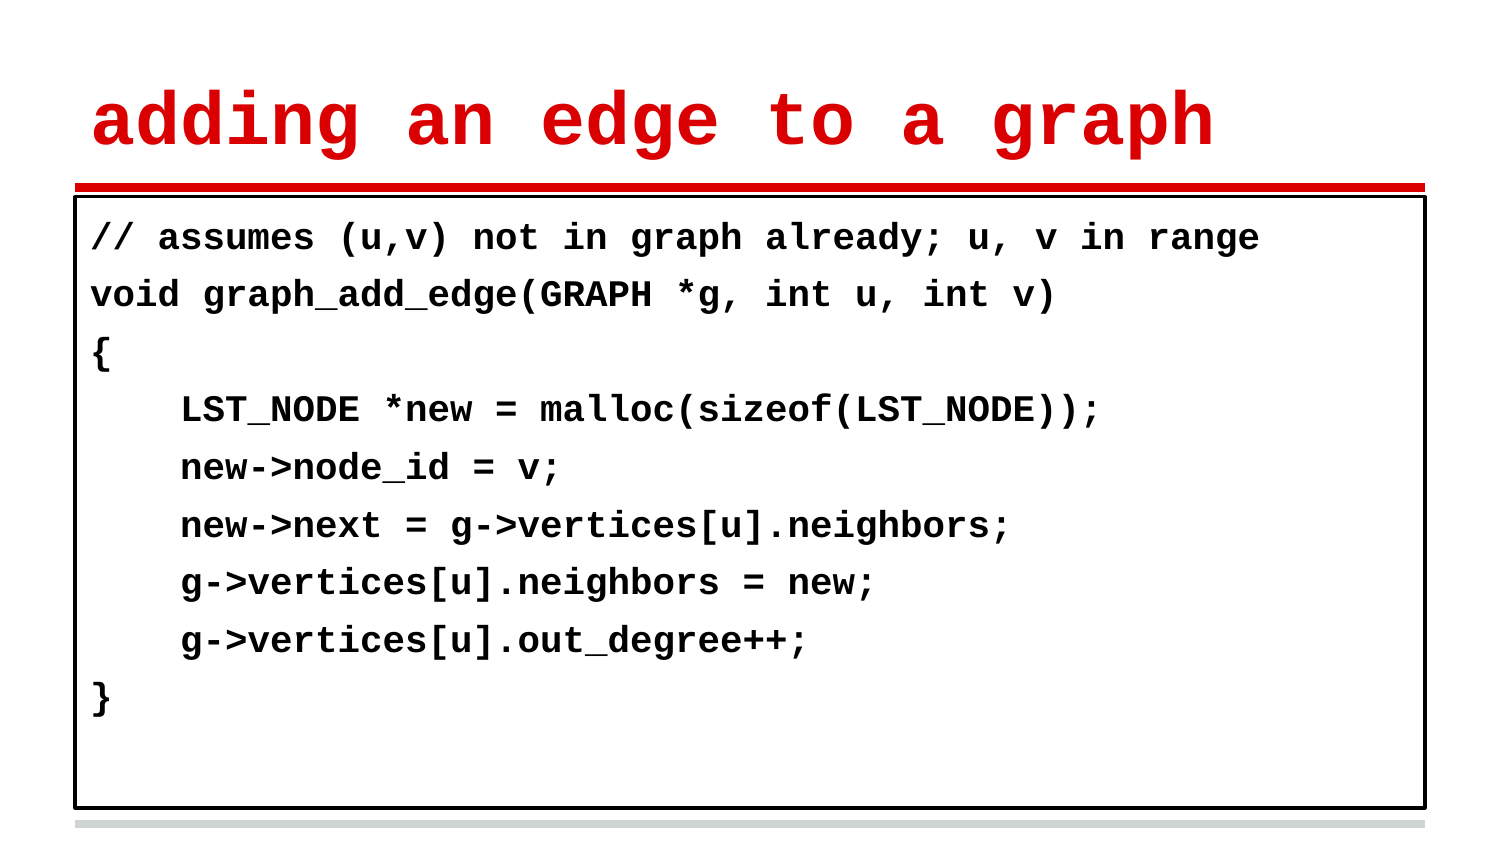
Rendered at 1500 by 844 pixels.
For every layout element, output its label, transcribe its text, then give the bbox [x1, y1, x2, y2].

title adding an edge to a graph [75, 33, 1425, 175]
list // assumes (u,v) not in graph already; u, v in range void graph_add_edge(GRAPH *g, int u, int v) { LST_NODE *new = malloc(sizeof(LST_NODE)); new->node_id = v; new->next = g->vertices[u].neighbors; g->vertices[u].neighbors = new; g->vertices[u].out_degree++; } [75, 196, 1425, 808]
